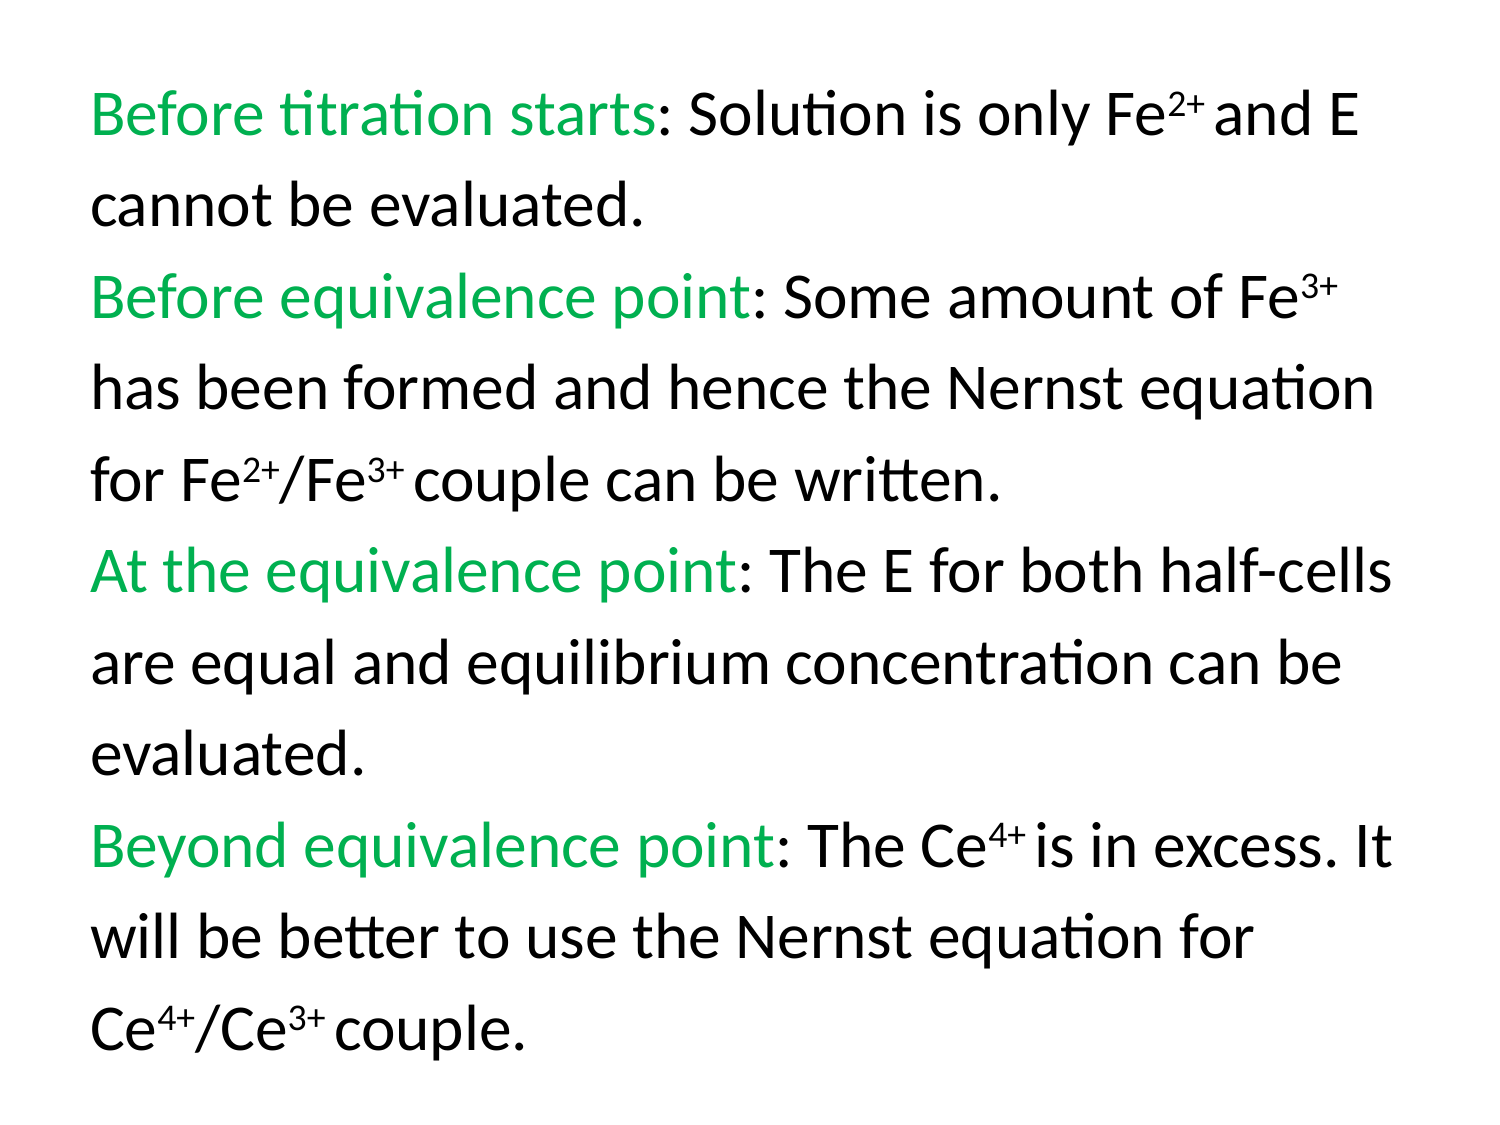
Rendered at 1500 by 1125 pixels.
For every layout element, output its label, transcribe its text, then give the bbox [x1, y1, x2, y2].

list Before titration starts: Solution is only Fe2+ and E cannot be evaluated. Before equivalence point: Some amount of Fe3+ has been formed and hence the Nernst equation for Fe2+/Fe3+ couple can be written. At the equivalence point: The E for both half-cells are equal and equilibrium concentration can be evaluated. Beyond equivalence point: The Ce4+ is in excess. It will be better to use the Nernst equation for Ce4+/Ce3+ couple. [75, 62, 1450, 1075]
